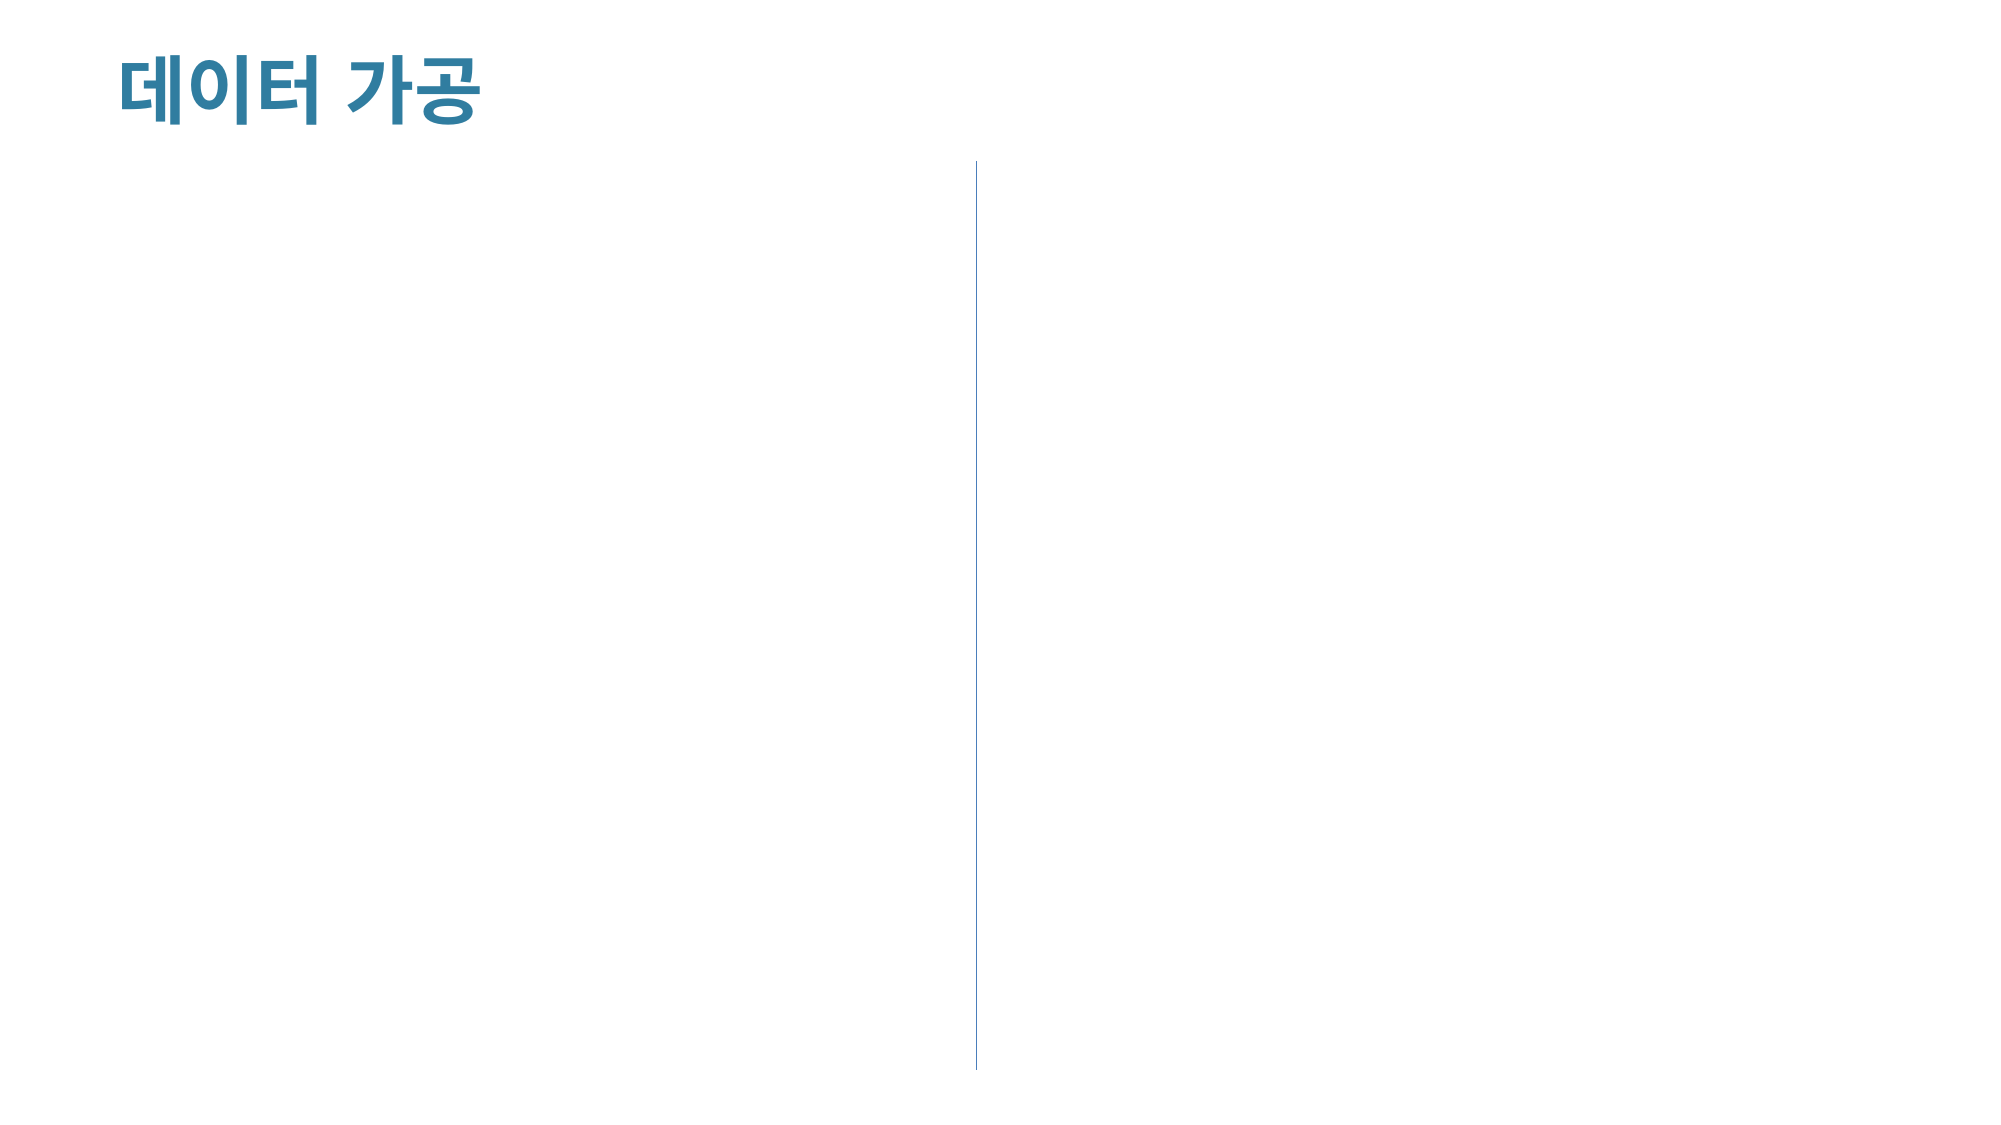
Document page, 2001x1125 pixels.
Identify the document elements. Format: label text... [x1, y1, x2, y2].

title 데이터 가공 [102, 19, 1903, 159]
